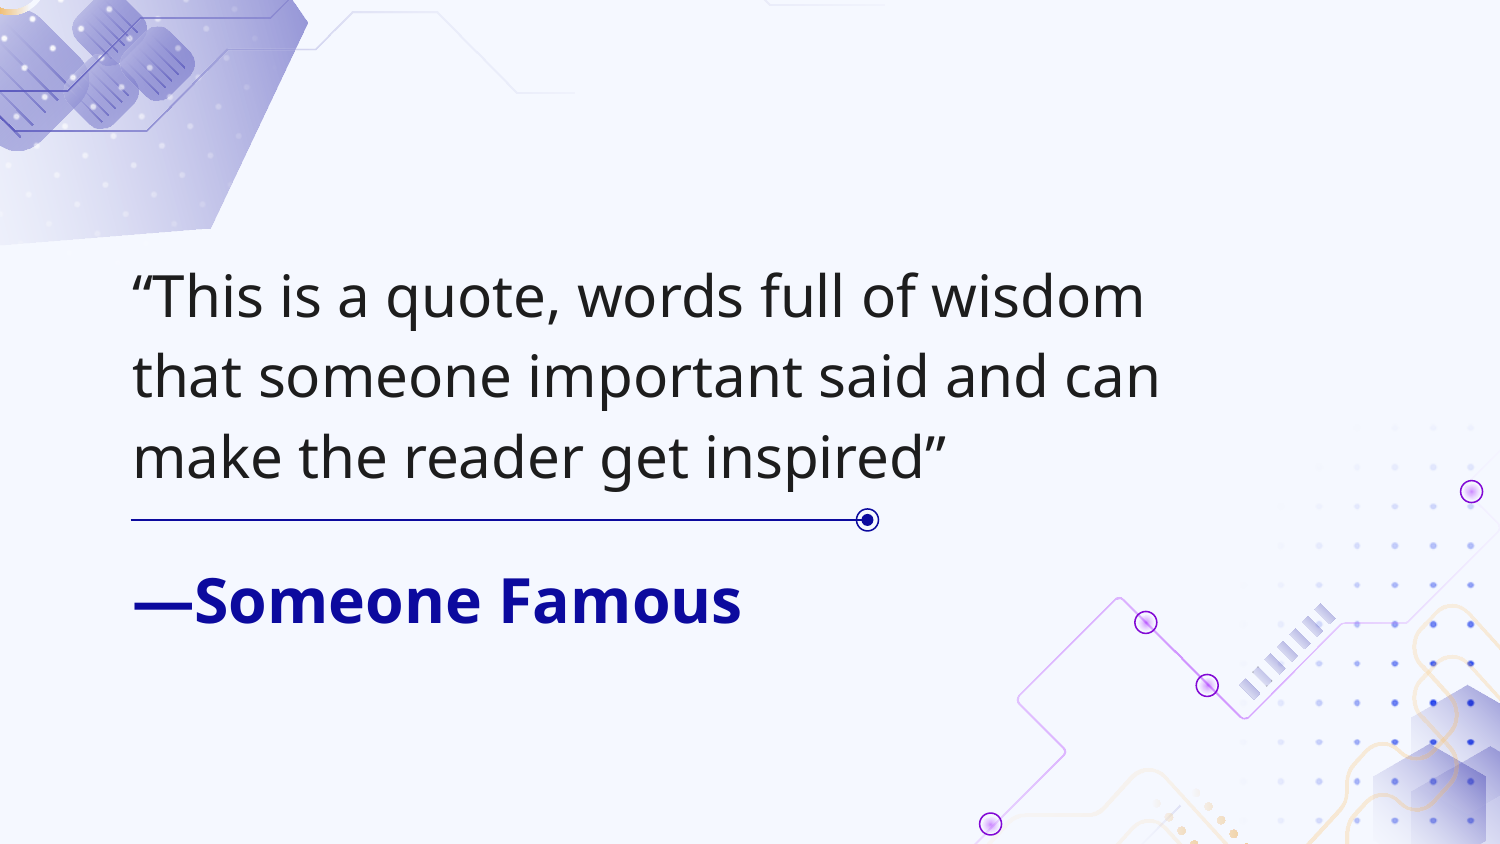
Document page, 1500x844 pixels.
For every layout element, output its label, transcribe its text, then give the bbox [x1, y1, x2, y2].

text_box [1460, 480, 1483, 503]
subtitle “This is a quote, words full of wisdom that someone important said and can make the reader get inspired” [890, 247, 1215, 394]
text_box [130, 508, 879, 532]
title —Someone Famous [116, 565, 750, 637]
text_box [0, 0, 886, 556]
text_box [755, 395, 1500, 844]
